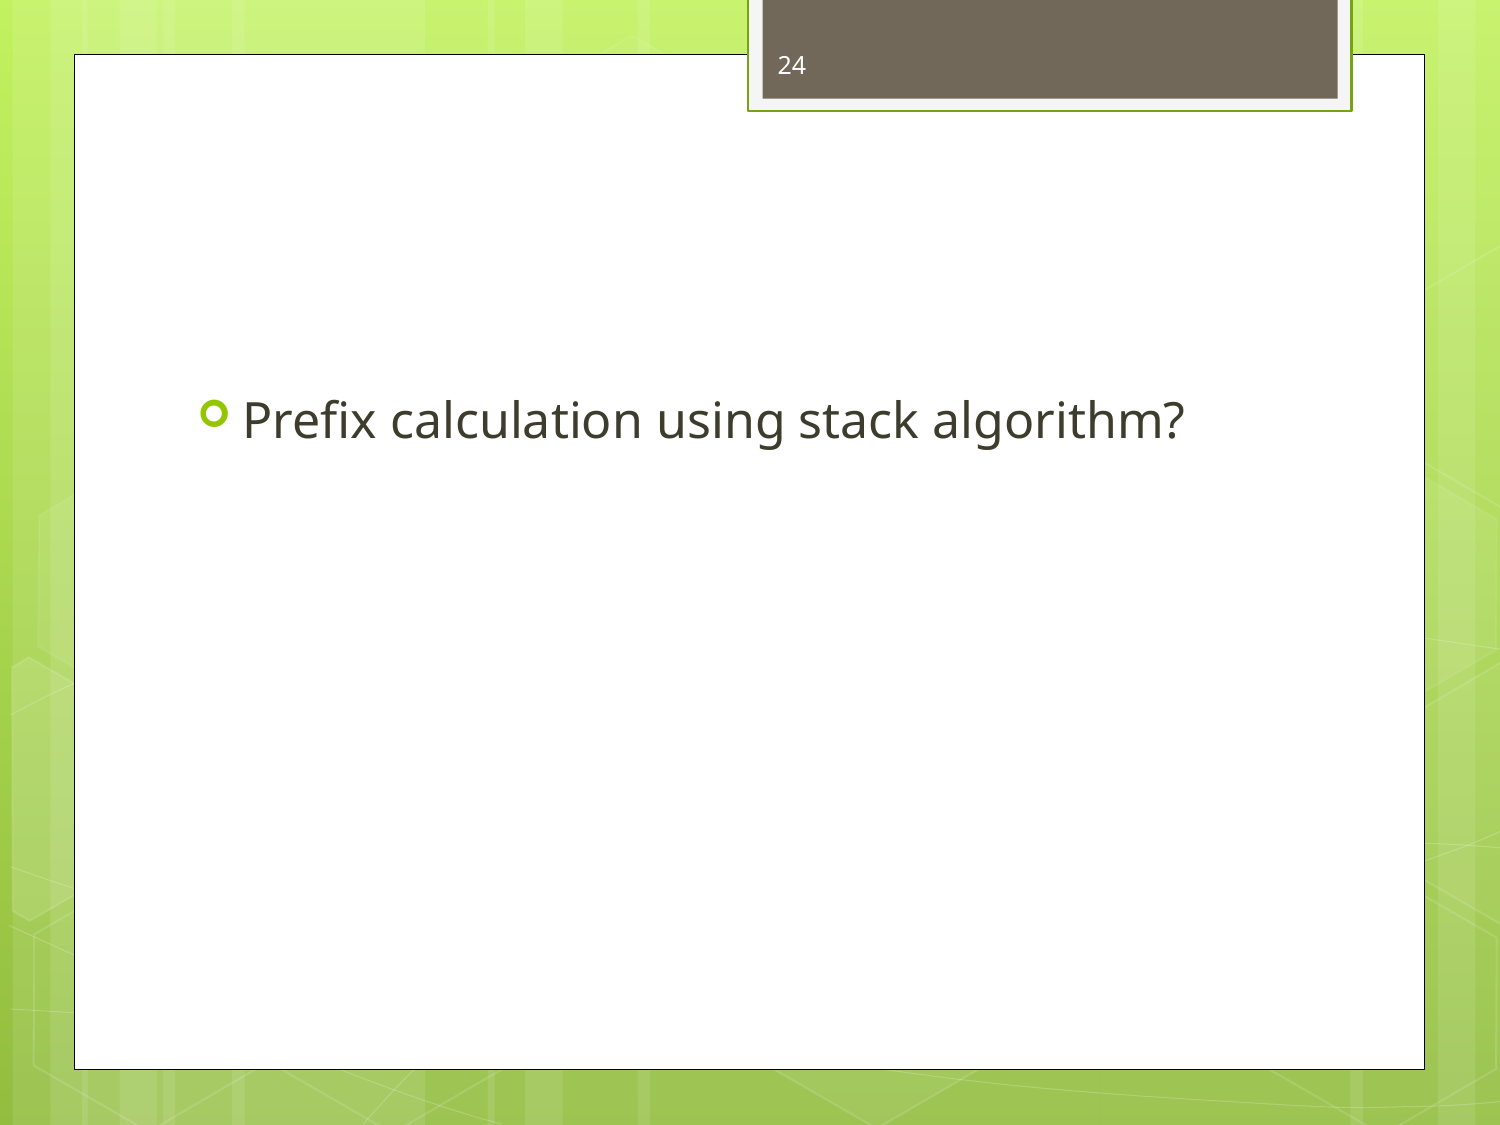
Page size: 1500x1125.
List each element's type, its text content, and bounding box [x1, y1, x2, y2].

list Prefix calculation using stack algorithm? [171, 381, 1283, 957]
slide_number 24 [762, 36, 982, 97]
